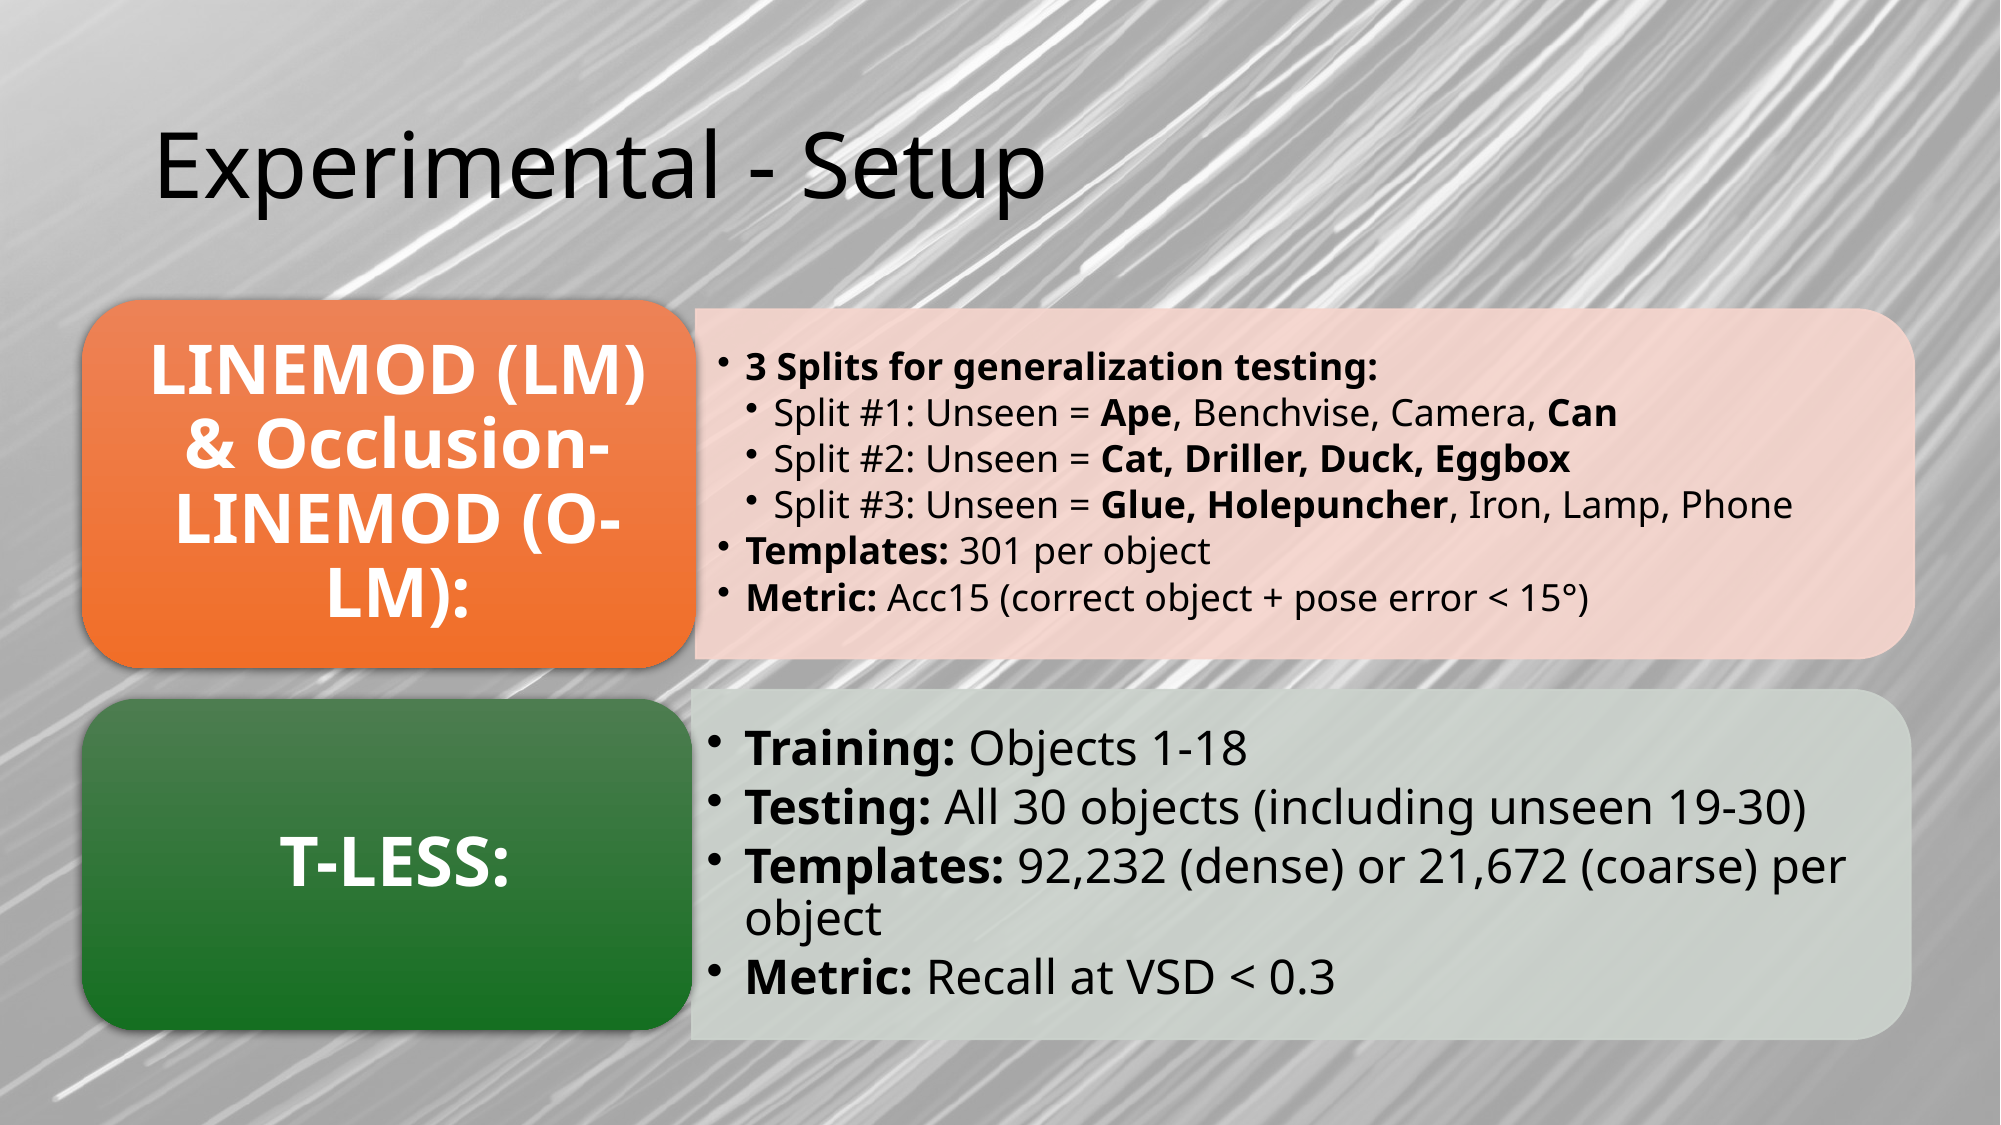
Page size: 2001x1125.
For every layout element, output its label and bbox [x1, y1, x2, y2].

picture [0, 0, 2000, 1125]
list [45, 298, 1951, 1040]
